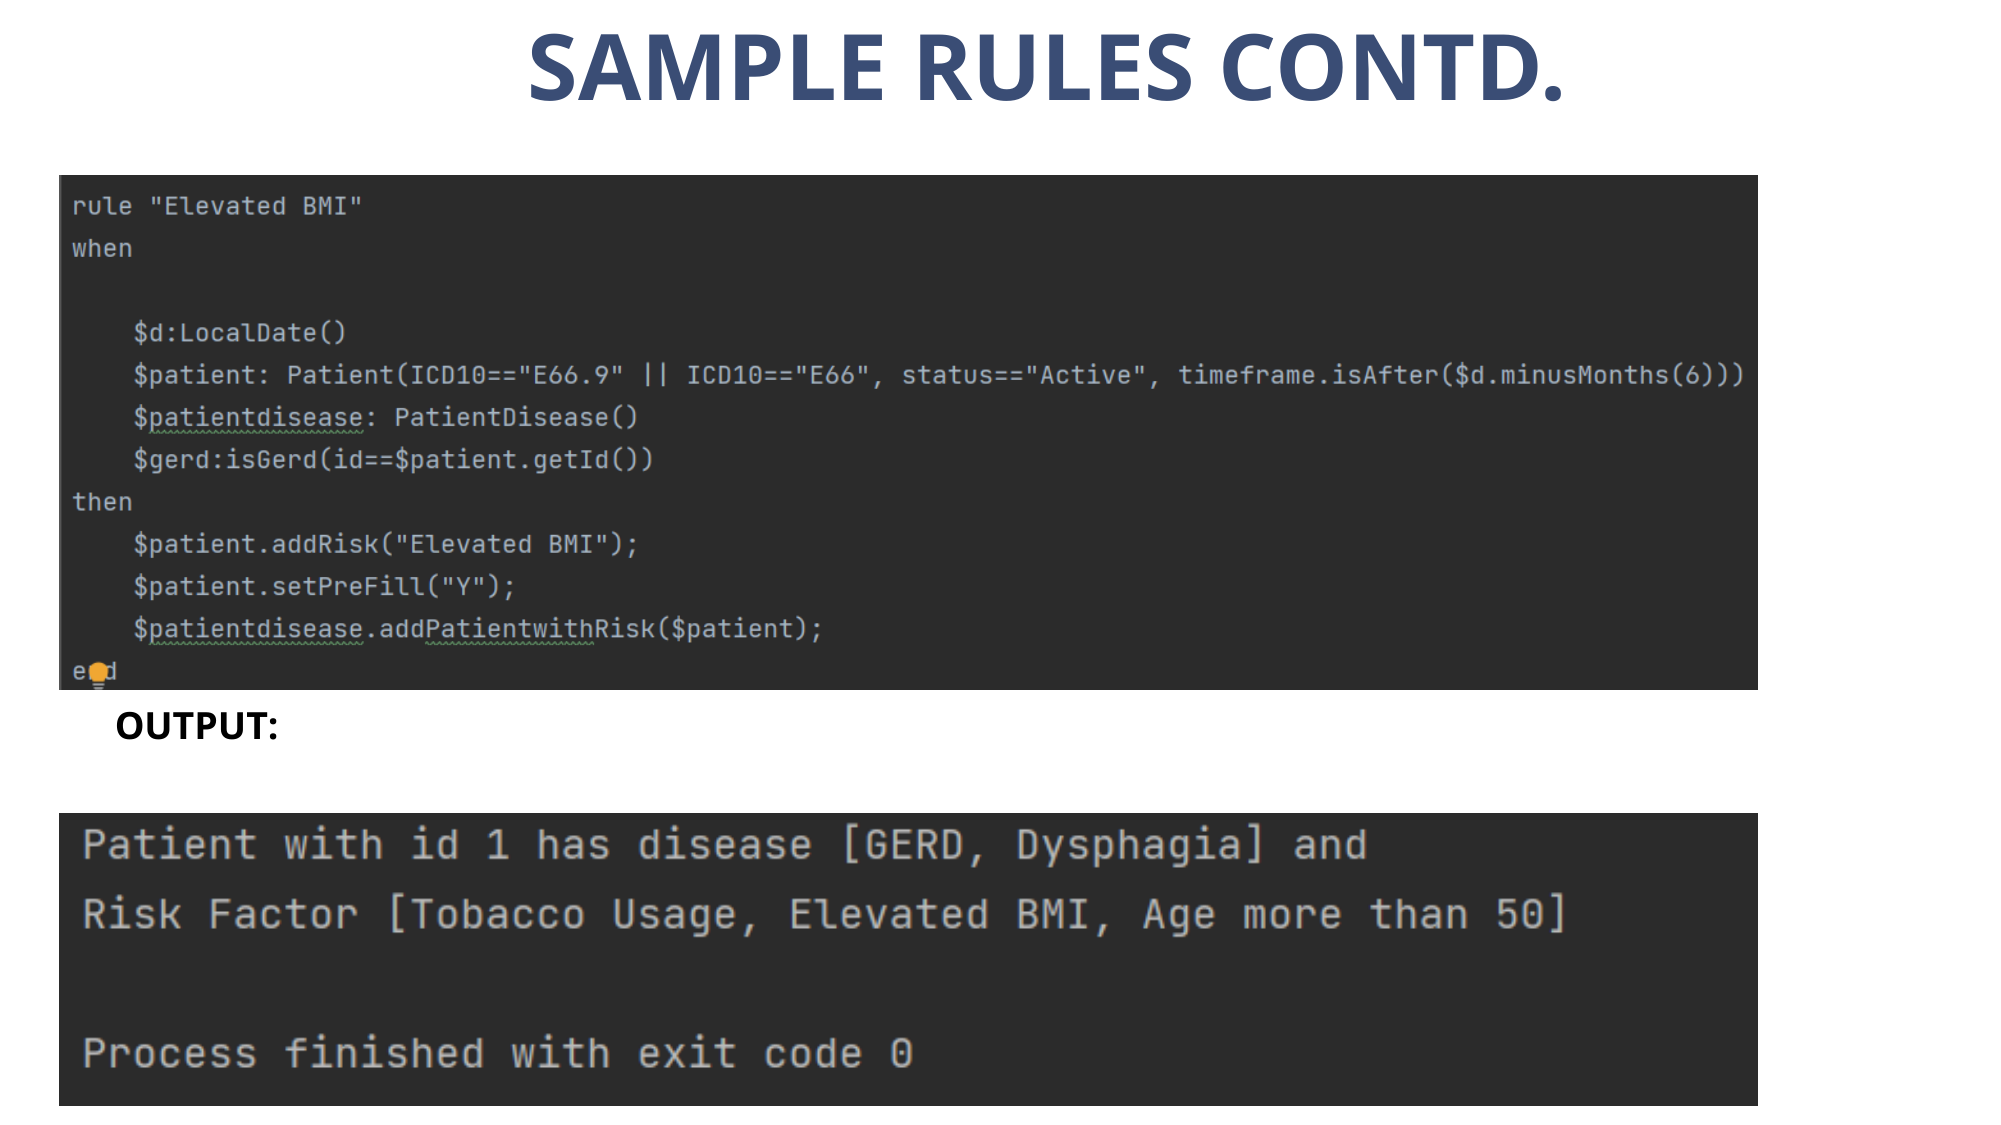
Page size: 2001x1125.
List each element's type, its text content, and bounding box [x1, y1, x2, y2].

text_box OUTPUT: [22, 694, 372, 755]
picture [59, 175, 1758, 691]
picture [59, 813, 1758, 1106]
text_box SAMPLE RULES CONTD. [337, 1, 1758, 127]
